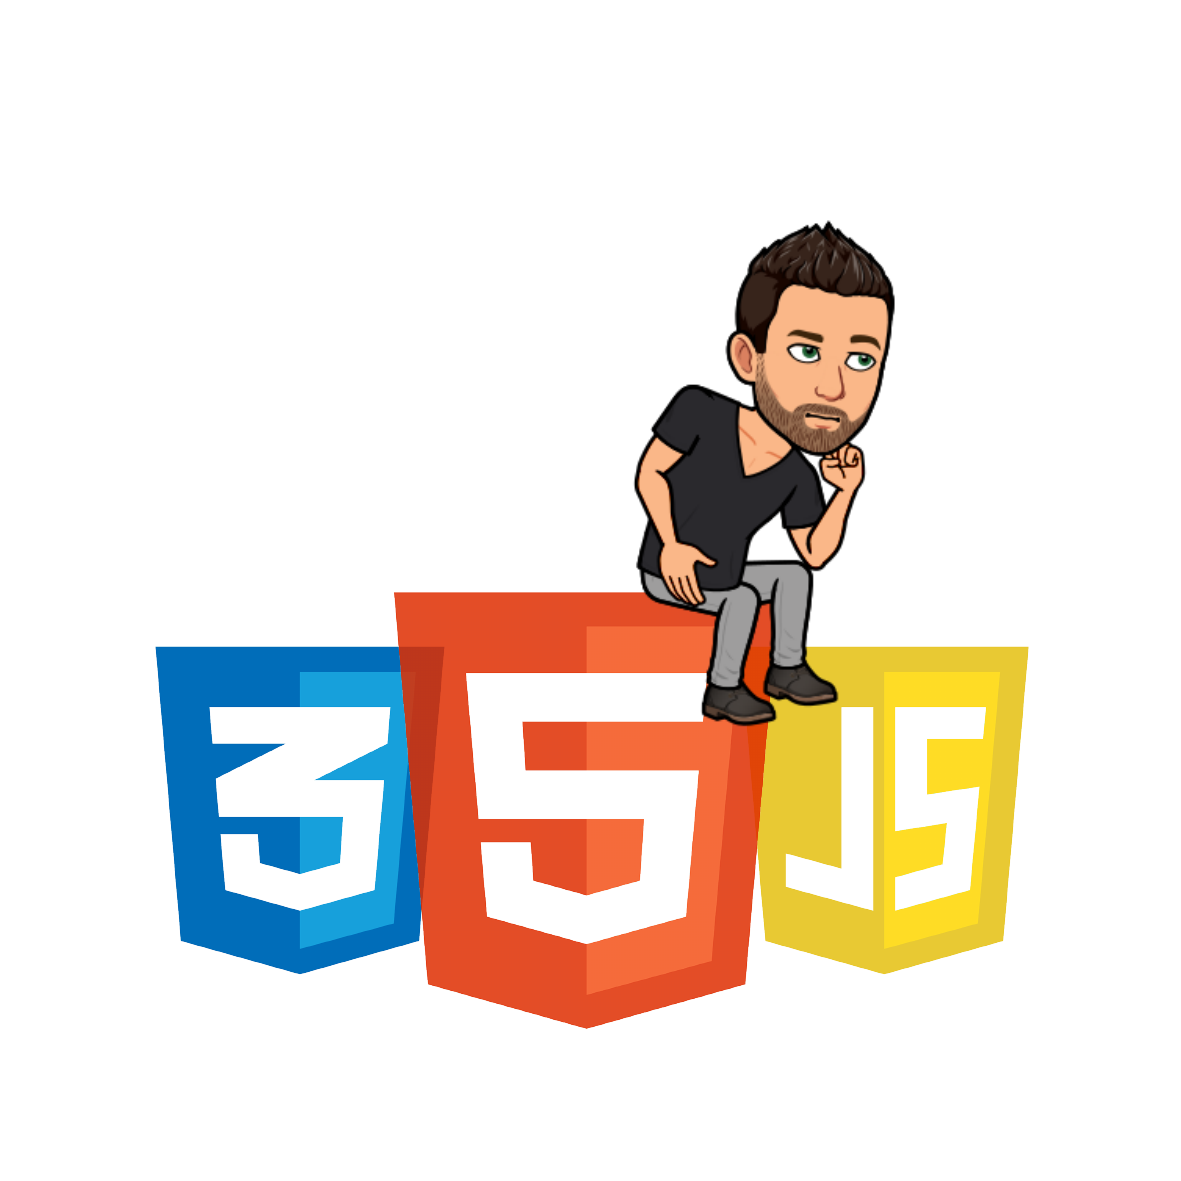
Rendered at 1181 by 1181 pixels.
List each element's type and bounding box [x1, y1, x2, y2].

text_box [90, 134, 1103, 1047]
